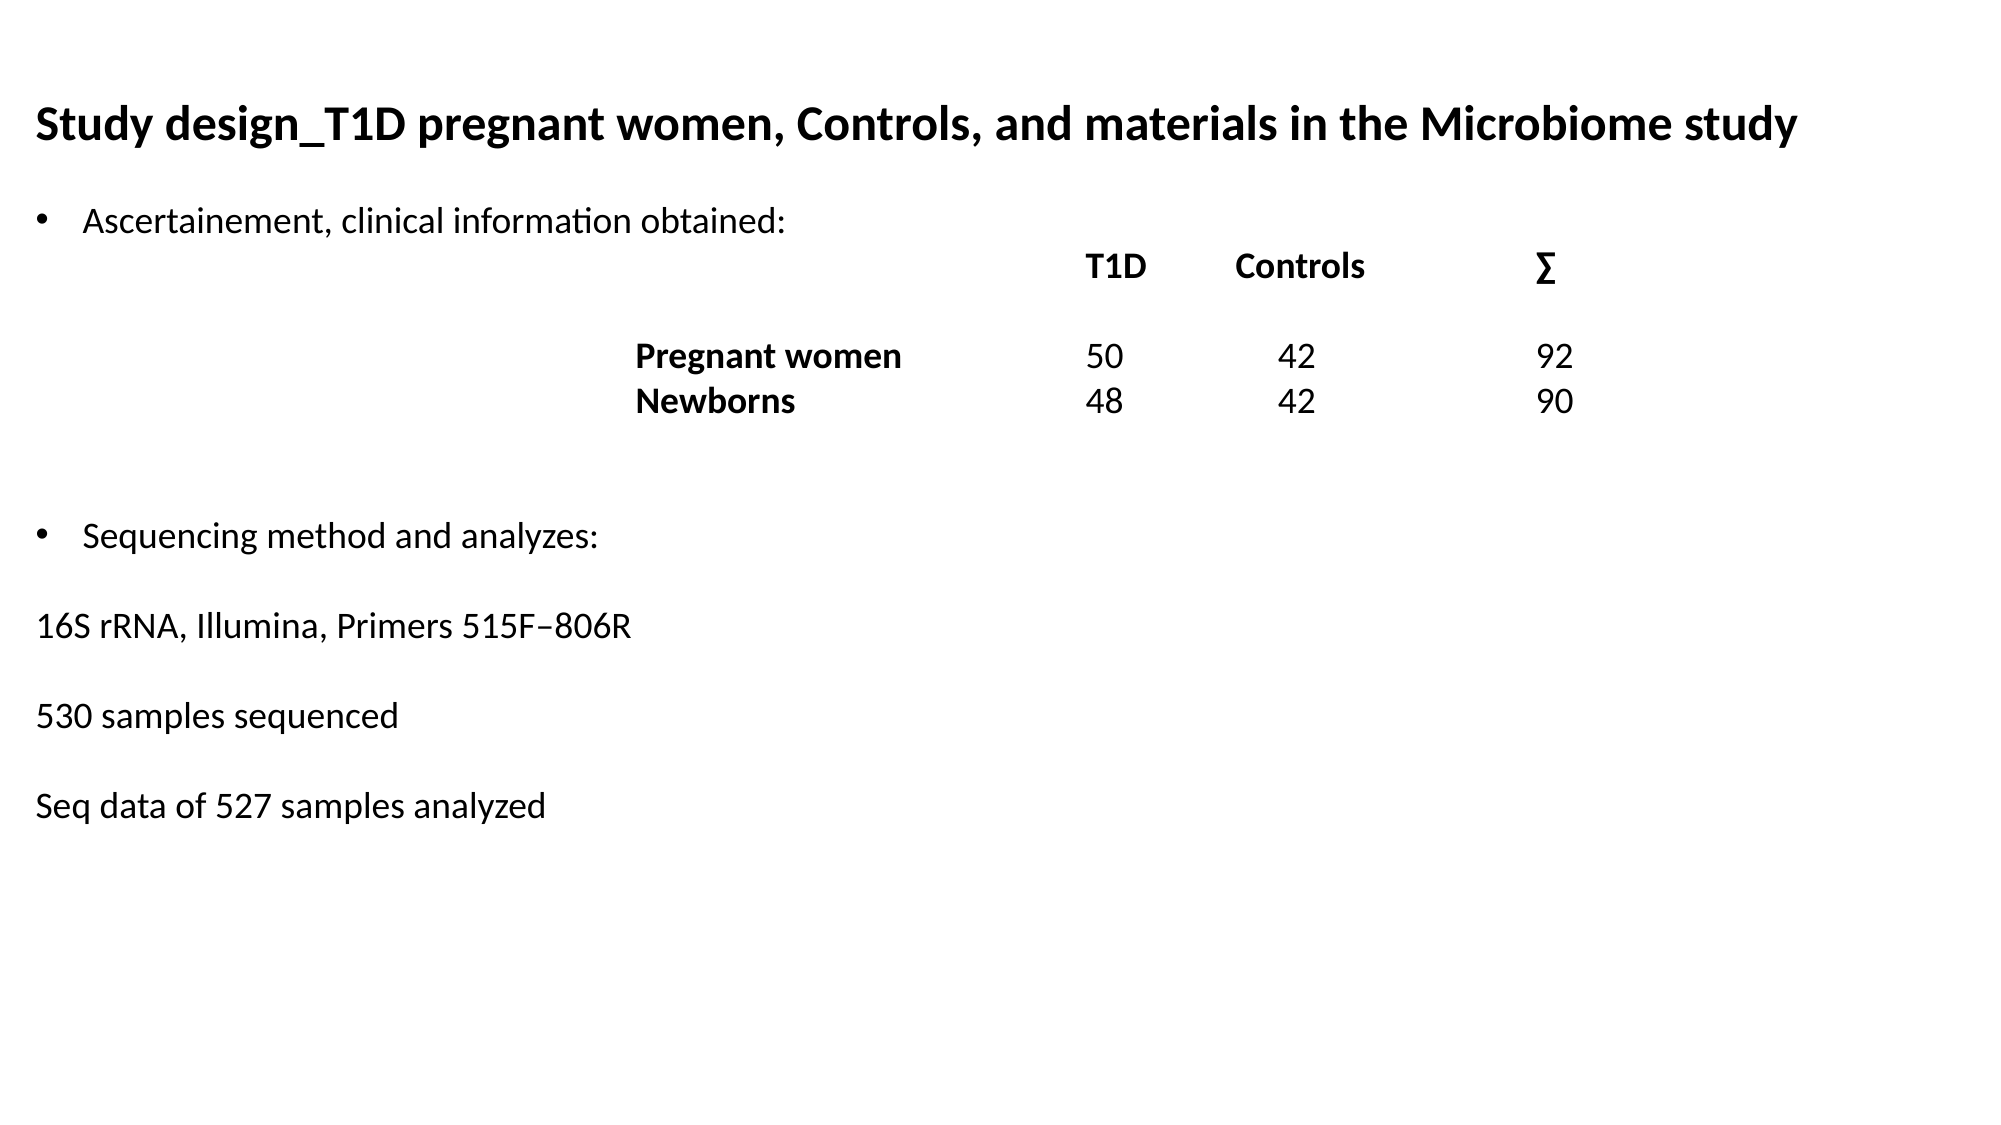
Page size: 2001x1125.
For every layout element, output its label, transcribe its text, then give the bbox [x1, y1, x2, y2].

text_box Study design_T1D pregnant women, Controls, and materials in the Microbiome study Ascertainement, clinical information obtained: T1D Controls ∑ Pregnant women 50 42 92 Newborns 48 42 90 Sequencing method and analyzes: 16S rRNA, Illumina, Primers 515F–806R 530 samples sequenced Seq data of 527 samples analyzed [20, 83, 1980, 834]
